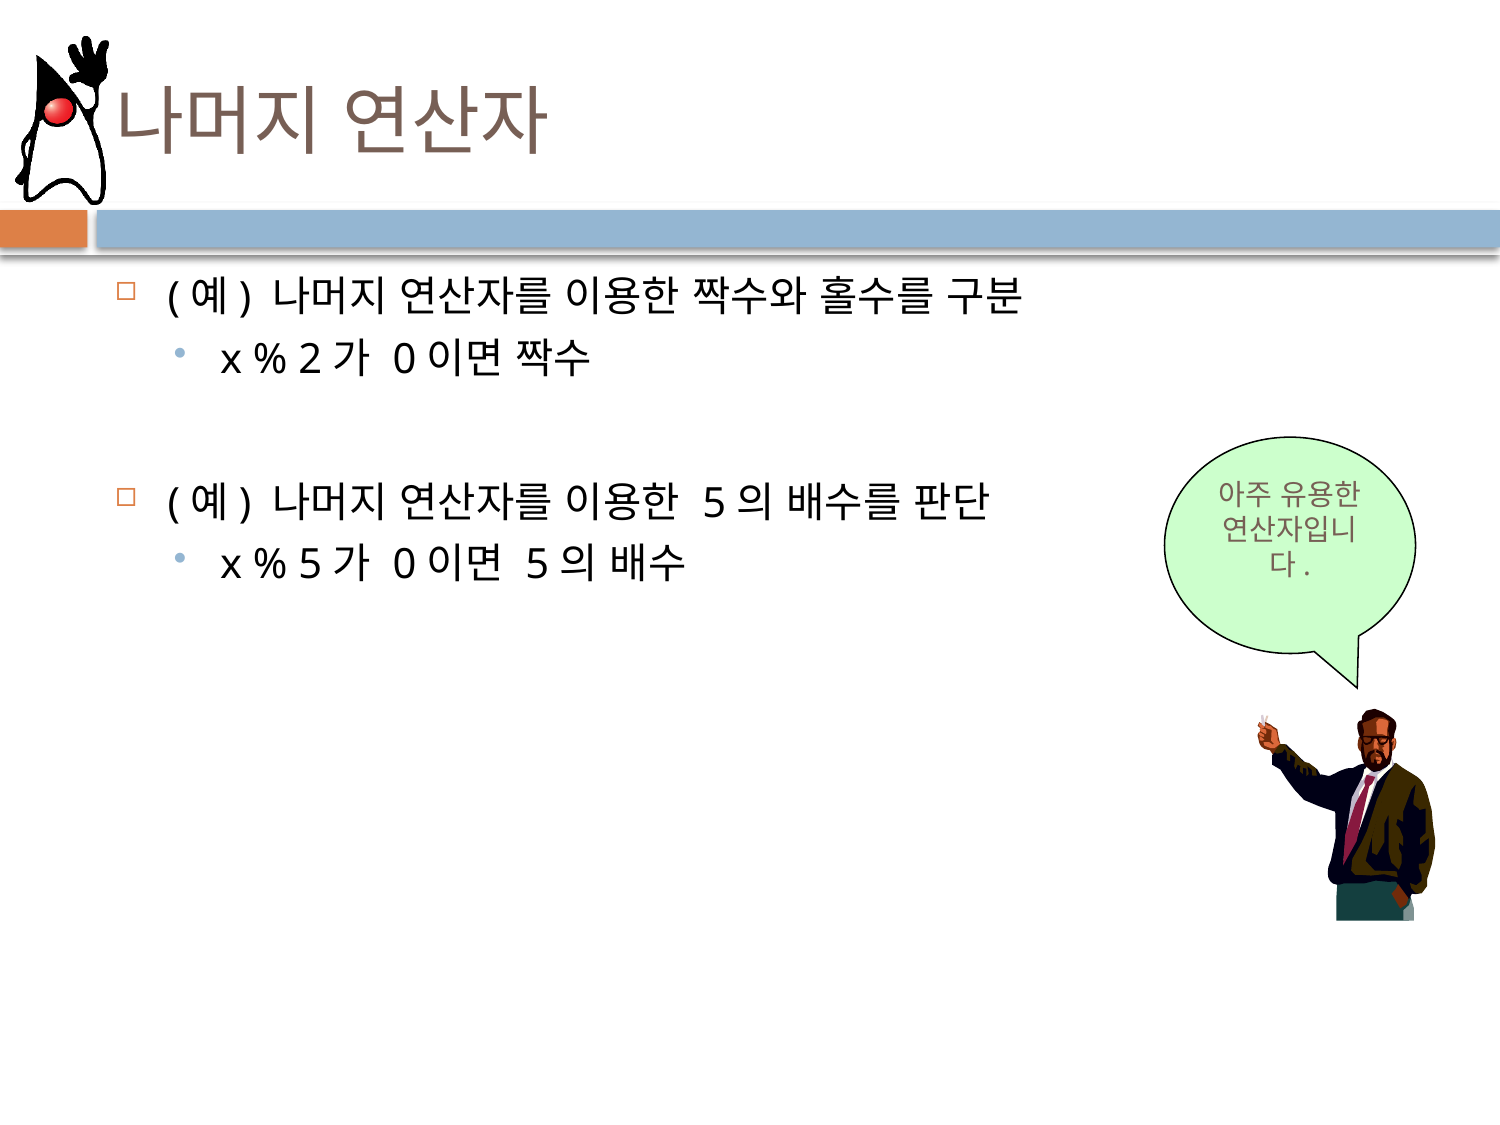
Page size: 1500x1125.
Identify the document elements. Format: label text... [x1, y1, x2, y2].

picture [15, 36, 109, 205]
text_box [1257, 708, 1436, 921]
list (예) 나머지 연산자를 이용한 짝수와 홀수를 구분 x % 2가 0이면 짝수 (예) 나머지 연산자를 이용한 5의 배수를 판단 x % 5가 0이면 5의 배수 [100, 262, 1438, 1000]
text_box 아주 유용한 연산자입니다. [1164, 437, 1416, 689]
title 나머지 연산자 [100, 37, 1438, 200]
